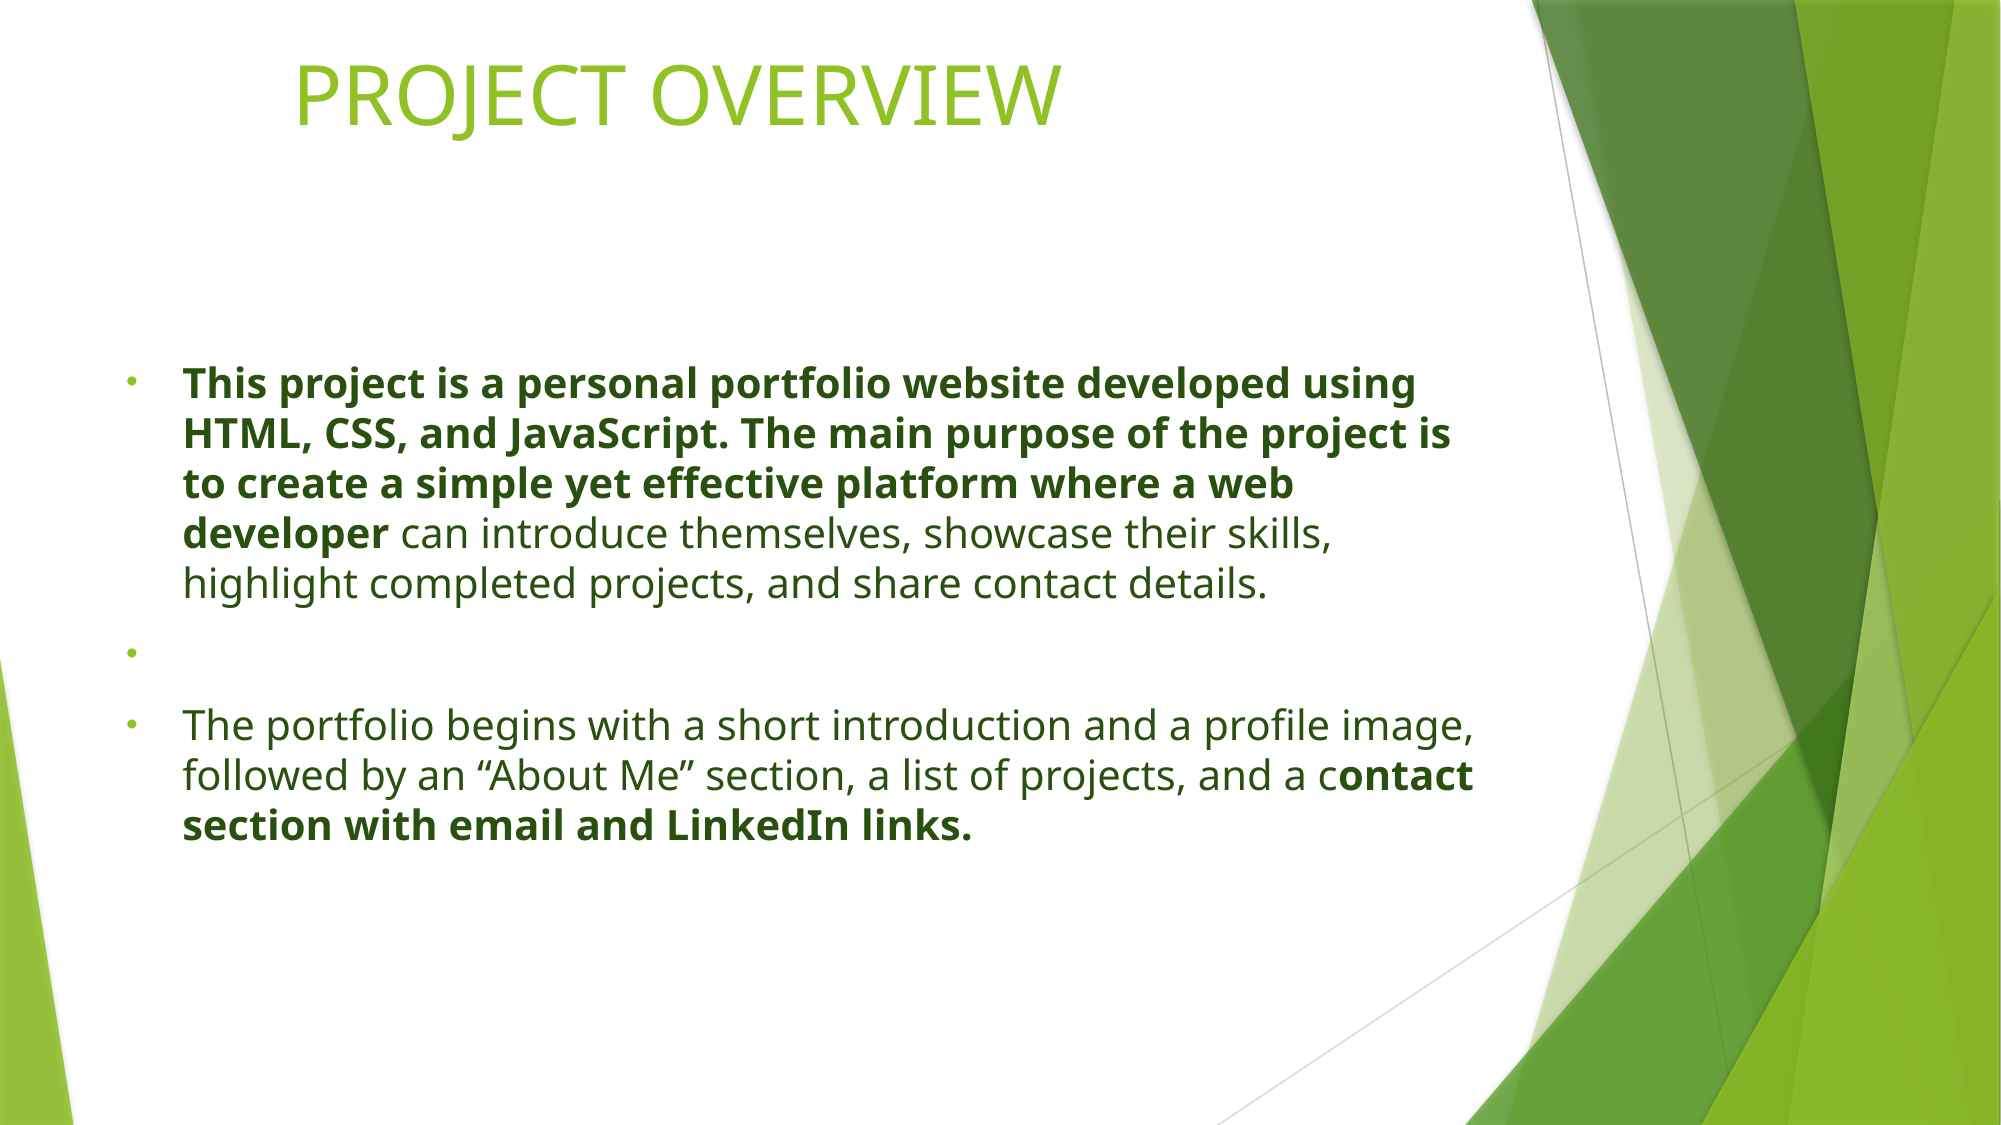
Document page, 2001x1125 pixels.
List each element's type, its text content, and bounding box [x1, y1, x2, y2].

list This project is a personal portfolio website developed using HTML, CSS, and JavaScript. The main purpose of the project is to create a simple yet effective platform where a web developer can introduce themselves, showcase their skills, highlight completed projects, and share contact details. The portfolio begins with a short introduction and a profile image, followed by an “About Me” section, a list of projects, and a contact section with email and LinkedIn links. [111, 348, 1522, 884]
title PROJECT OVERVIEW [277, 0, 1688, 150]
